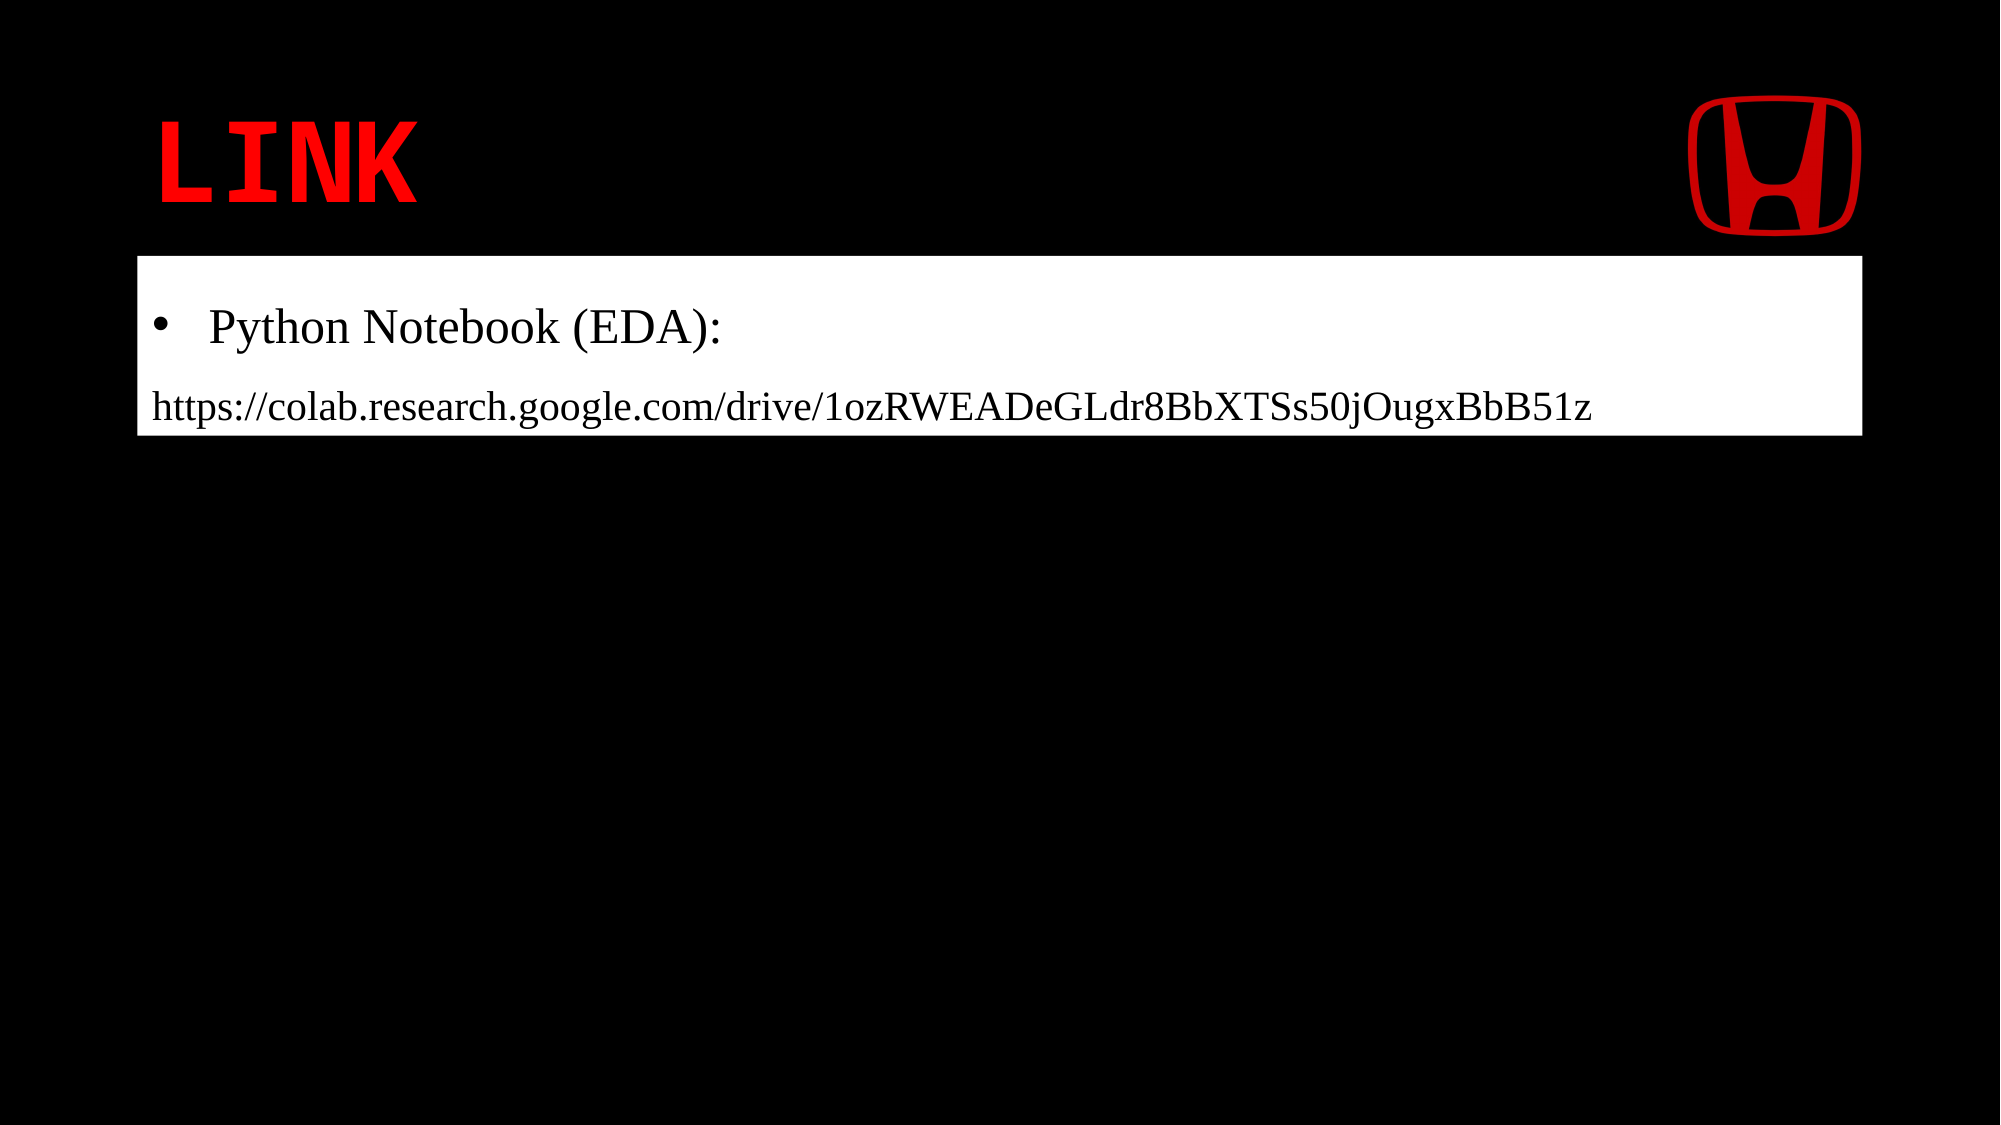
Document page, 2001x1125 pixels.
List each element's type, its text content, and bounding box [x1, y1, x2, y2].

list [1685, 92, 1863, 240]
title LINK [137, 92, 1685, 240]
text_box Python Notebook (EDA): https://colab.research.google.com/drive/1ozRWEADeGLdr8BbXTSs50jOugxBbB51z [137, 255, 1863, 436]
